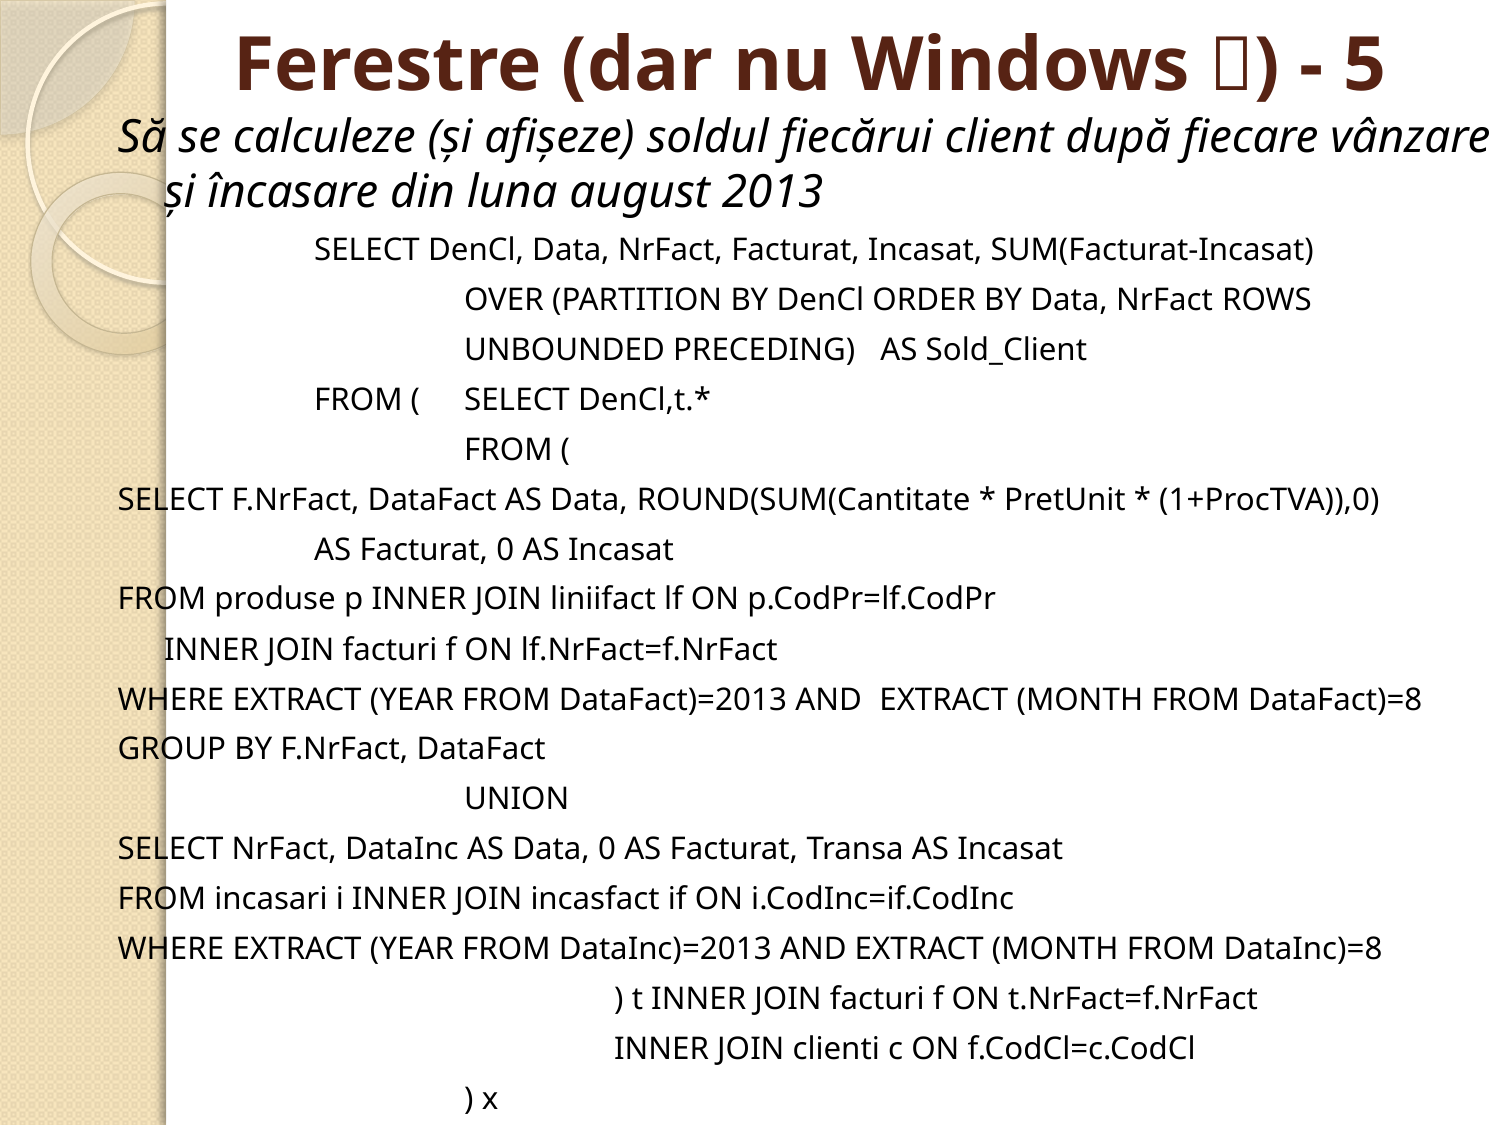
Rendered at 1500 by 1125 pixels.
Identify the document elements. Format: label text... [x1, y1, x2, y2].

title Ferestre (dar nu Windows ) - 5 [163, 0, 1457, 99]
text_box Să se calculeze (şi afişeze) soldul fiecărui client după fiecare vânzare şi încasare din luna august 2013 SELECT DenCl, Data, NrFact, Facturat, Incasat, SUM(Facturat-Incasat) OVER (PARTITION BY DenCl ORDER BY Data, NrFact ROWS UNBOUNDED PRECEDING) AS Sold_Client FROM ( SELECT DenCl,t.* FROM ( SELECT F.NrFact, DataFact AS Data, ROUND(SUM(Cantitate * PretUnit * (1+ProcTVA)),0) AS Facturat, 0 AS Incasat FROM produse p INNER JOIN liniifact lf ON p.CodPr=lf.CodPr INNER JOIN facturi f ON lf.NrFact=f.NrFact WHERE EXTRACT (YEAR FROM DataFact)=2013 AND EXTRACT (MONTH FROM DataFact)=8 GROUP BY F.NrFact, DataFact UNION SELECT NrFact, DataInc AS Data, 0 AS Facturat, Transa AS Incasat FROM incasari i INNER JOIN incasfact if ON i.CodInc=if.CodInc WHERE EXTRACT (YEAR FROM DataInc)=2013 AND EXTRACT (MONTH FROM DataInc)=8 ) t INNER JOIN facturi f ON t.NrFact=f.NrFact INNER JOIN clienti c ON f.CodCl=c.CodCl ) x [89, 99, 1500, 1116]
